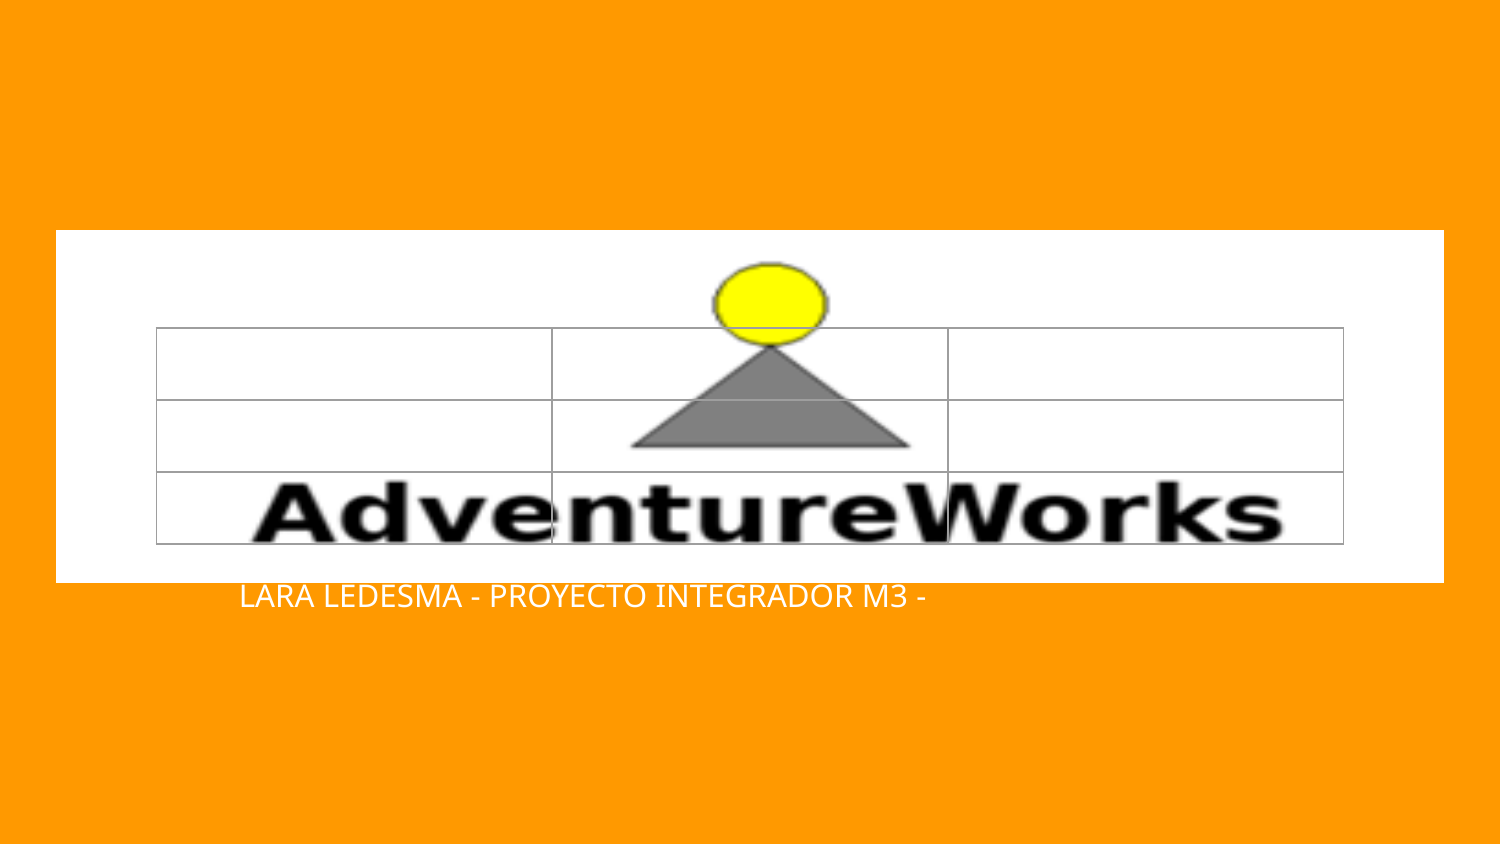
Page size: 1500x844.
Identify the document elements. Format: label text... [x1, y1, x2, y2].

subtitle Lara Ledesma - Proyecto Integrador M3 - [215, 591, 1283, 713]
picture [56, 230, 1444, 583]
